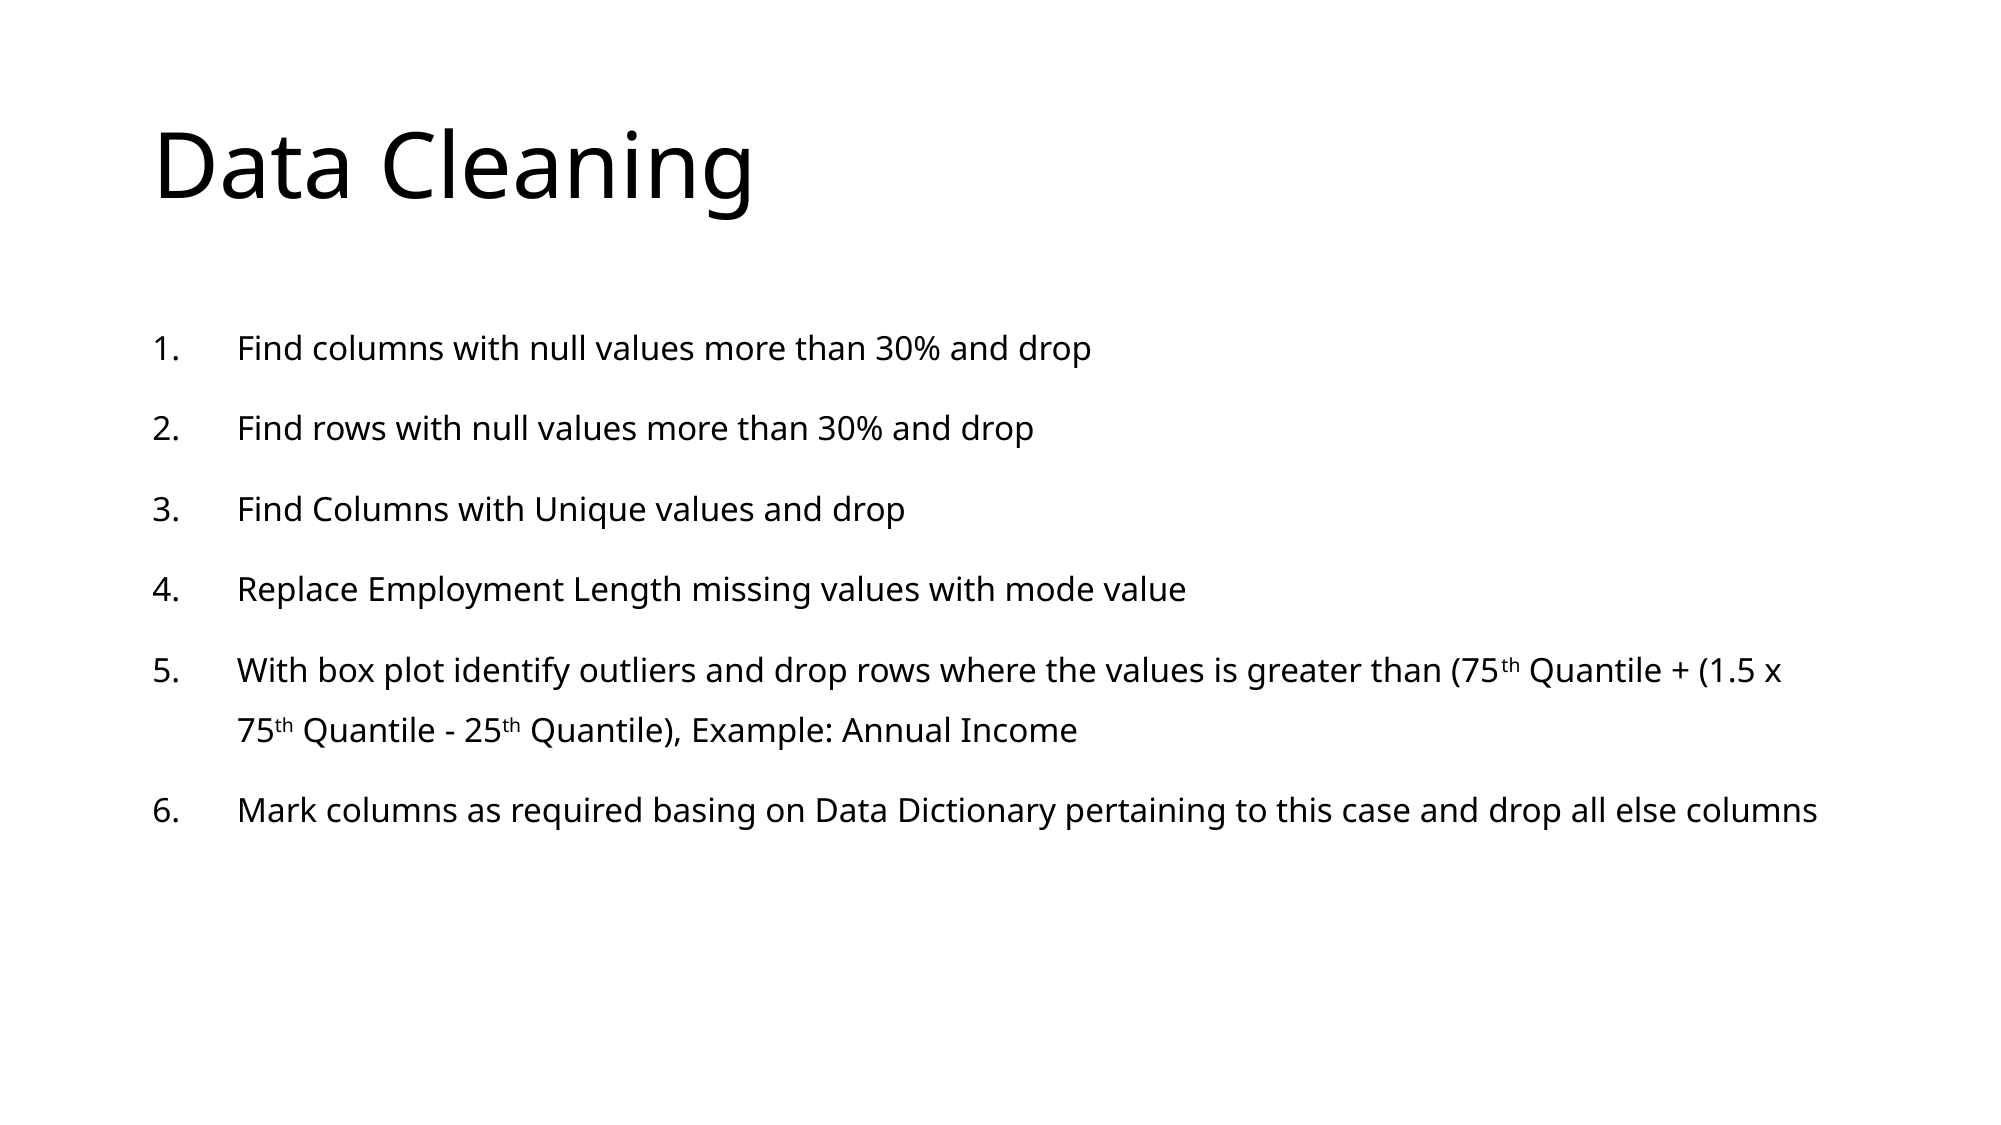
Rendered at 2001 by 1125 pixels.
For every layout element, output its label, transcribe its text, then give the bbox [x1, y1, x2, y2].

title Data Cleaning [137, 59, 1863, 278]
list Find columns with null values more than 30% and drop Find rows with null values more than 30% and drop Find Columns with Unique values and drop Replace Employment Length missing values with mode value With box plot identify outliers and drop rows where the values is greater than (75th Quantile + (1.5 x 75th Quantile - 25th Quantile), Example: Annual Income Mark columns as required basing on Data Dictionary pertaining to this case and drop all else columns [137, 299, 1863, 1014]
